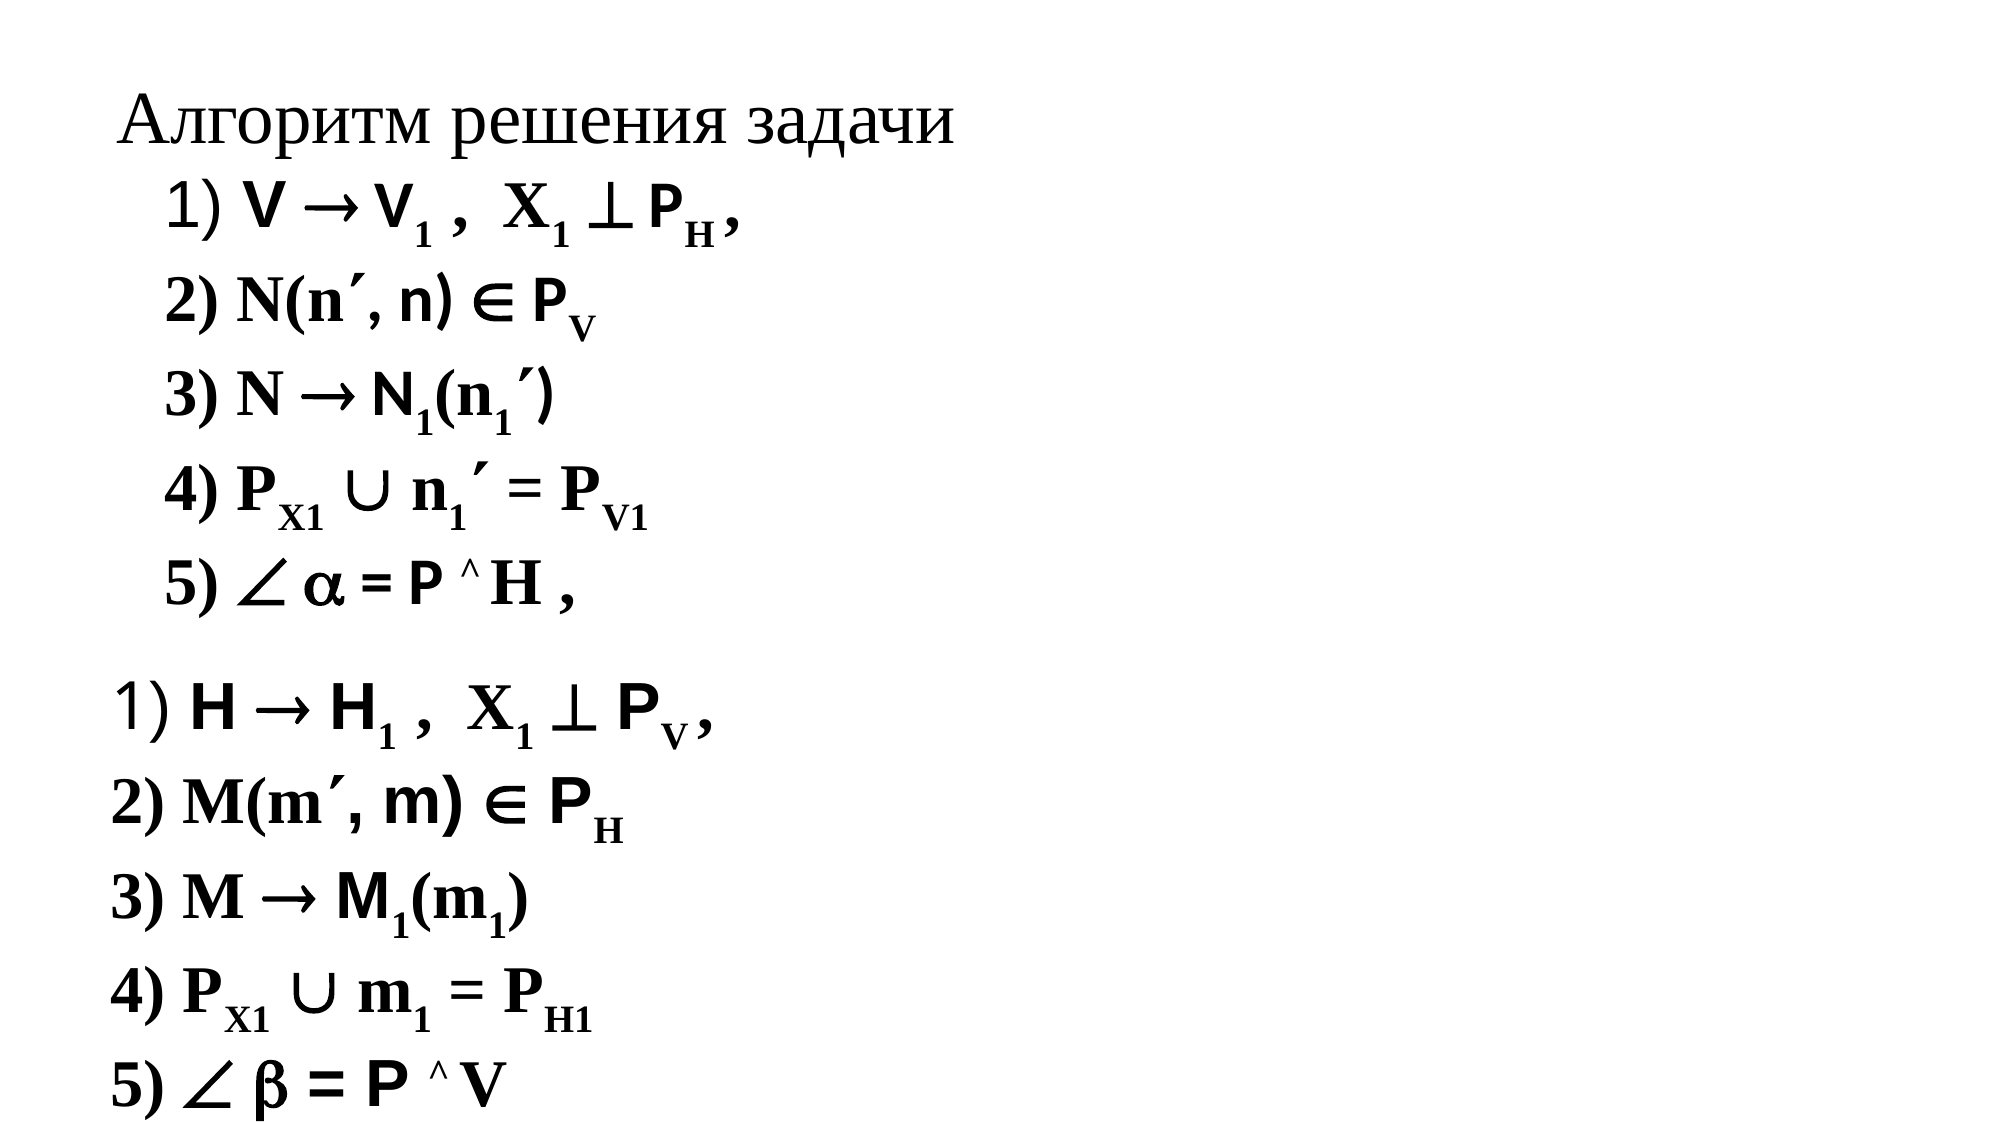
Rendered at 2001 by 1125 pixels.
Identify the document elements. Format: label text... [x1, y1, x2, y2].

text_box 1) V  V1 , X1  PH , 2) N(n, n)  PV 3) N  N1(n1) 4) PX1  n1 = PV1 5)   = P ^ H , [149, 62, 773, 706]
text_box Алгоритм решения задачи [82, 61, 972, 347]
text_box 1) H  H1 , X1  PV , 2) M(m, m)  PH 3) M  M1(m1) 4) PX1  m1 = PH1 5)   = P ^ V [78, 655, 844, 881]
